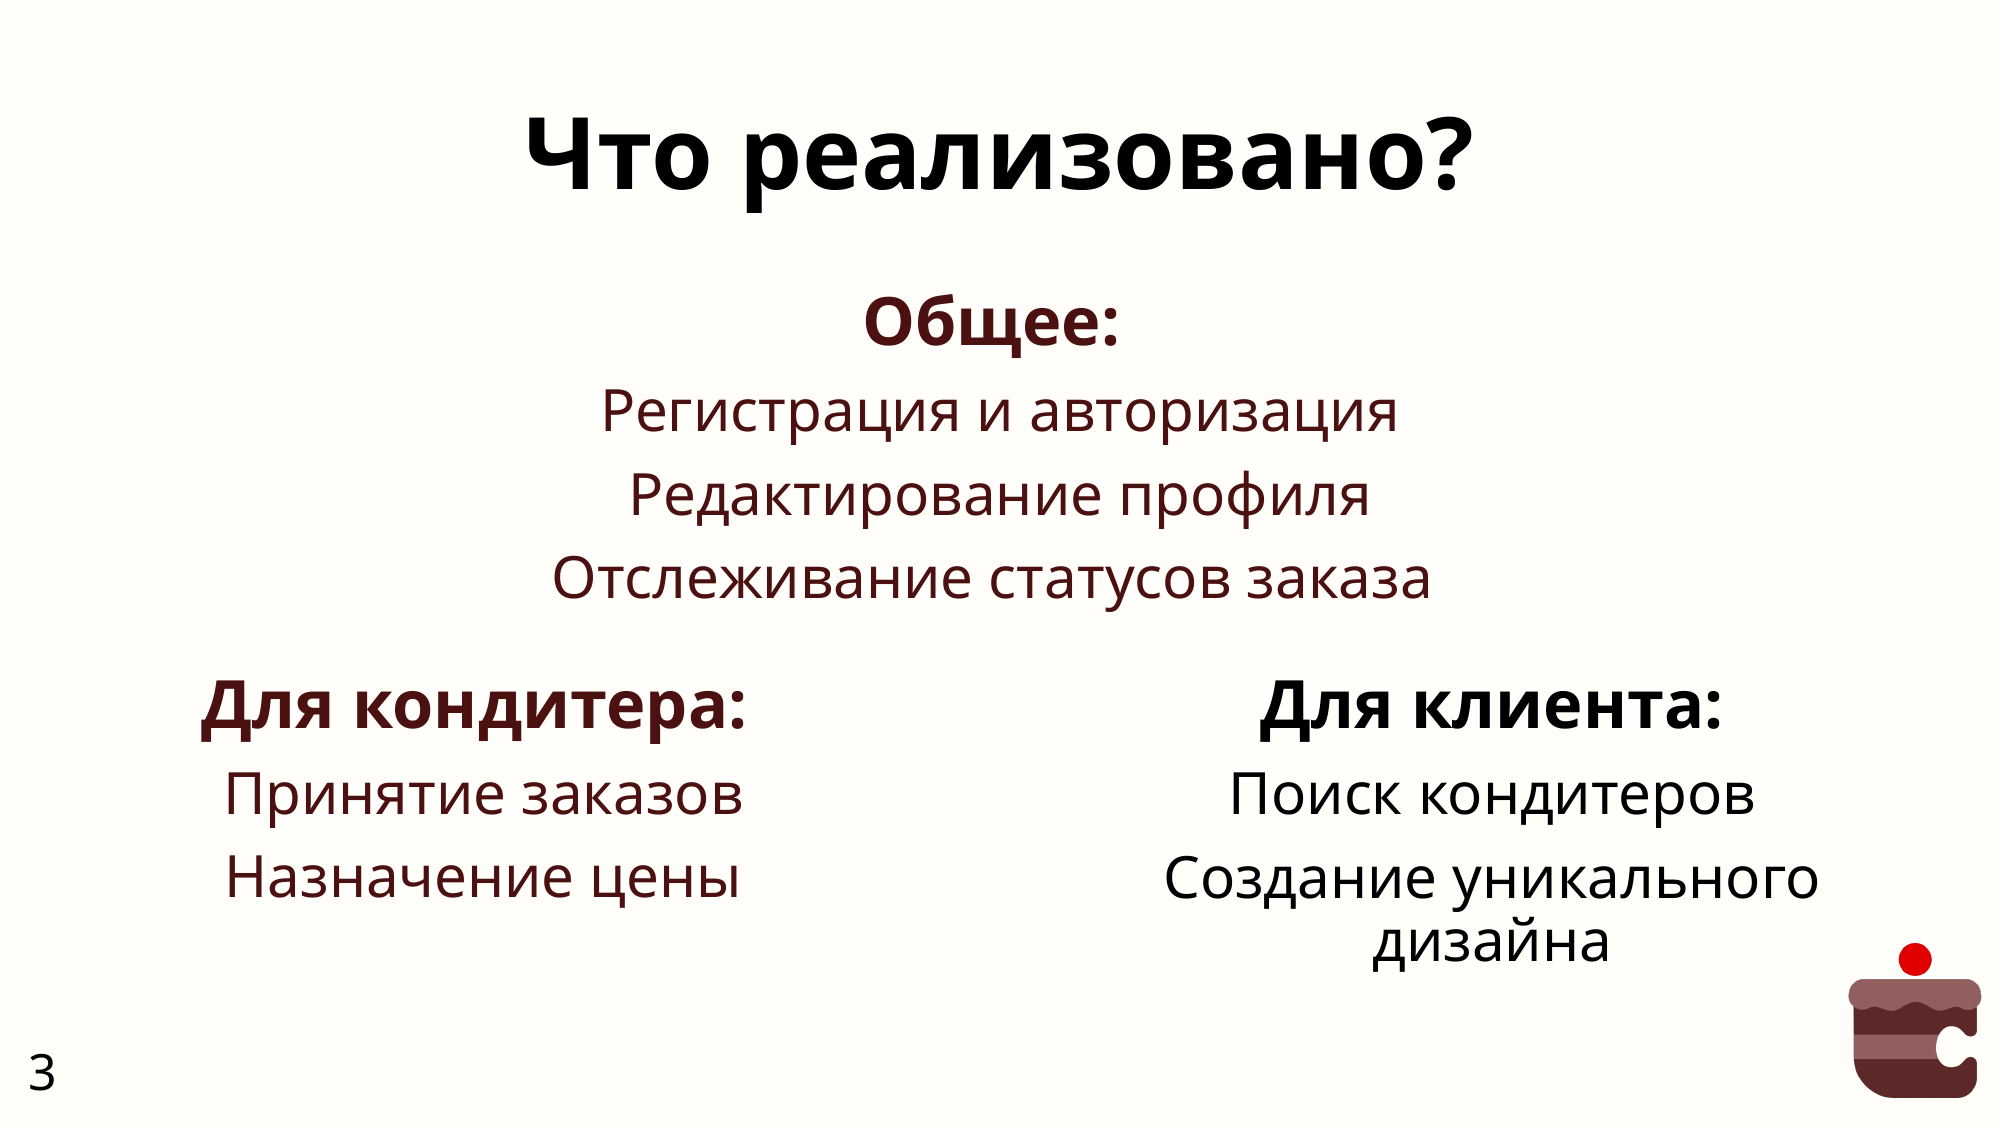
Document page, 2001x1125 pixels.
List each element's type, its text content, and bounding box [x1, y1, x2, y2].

text_box Общее: Регистрация и авторизация Редактирование профиля Отслеживание статусов заказа [500, 280, 1500, 650]
title Что реализовано? [137, 48, 1863, 266]
text_box <номер> [14, 1033, 86, 1117]
text_box Для кондитера: Принятие заказов Назначение цены [86, 663, 881, 1125]
picture [1844, 943, 1984, 1098]
list Для клиента: Поиск кондитеров Создание уникального дизайна [1070, 663, 1914, 1085]
